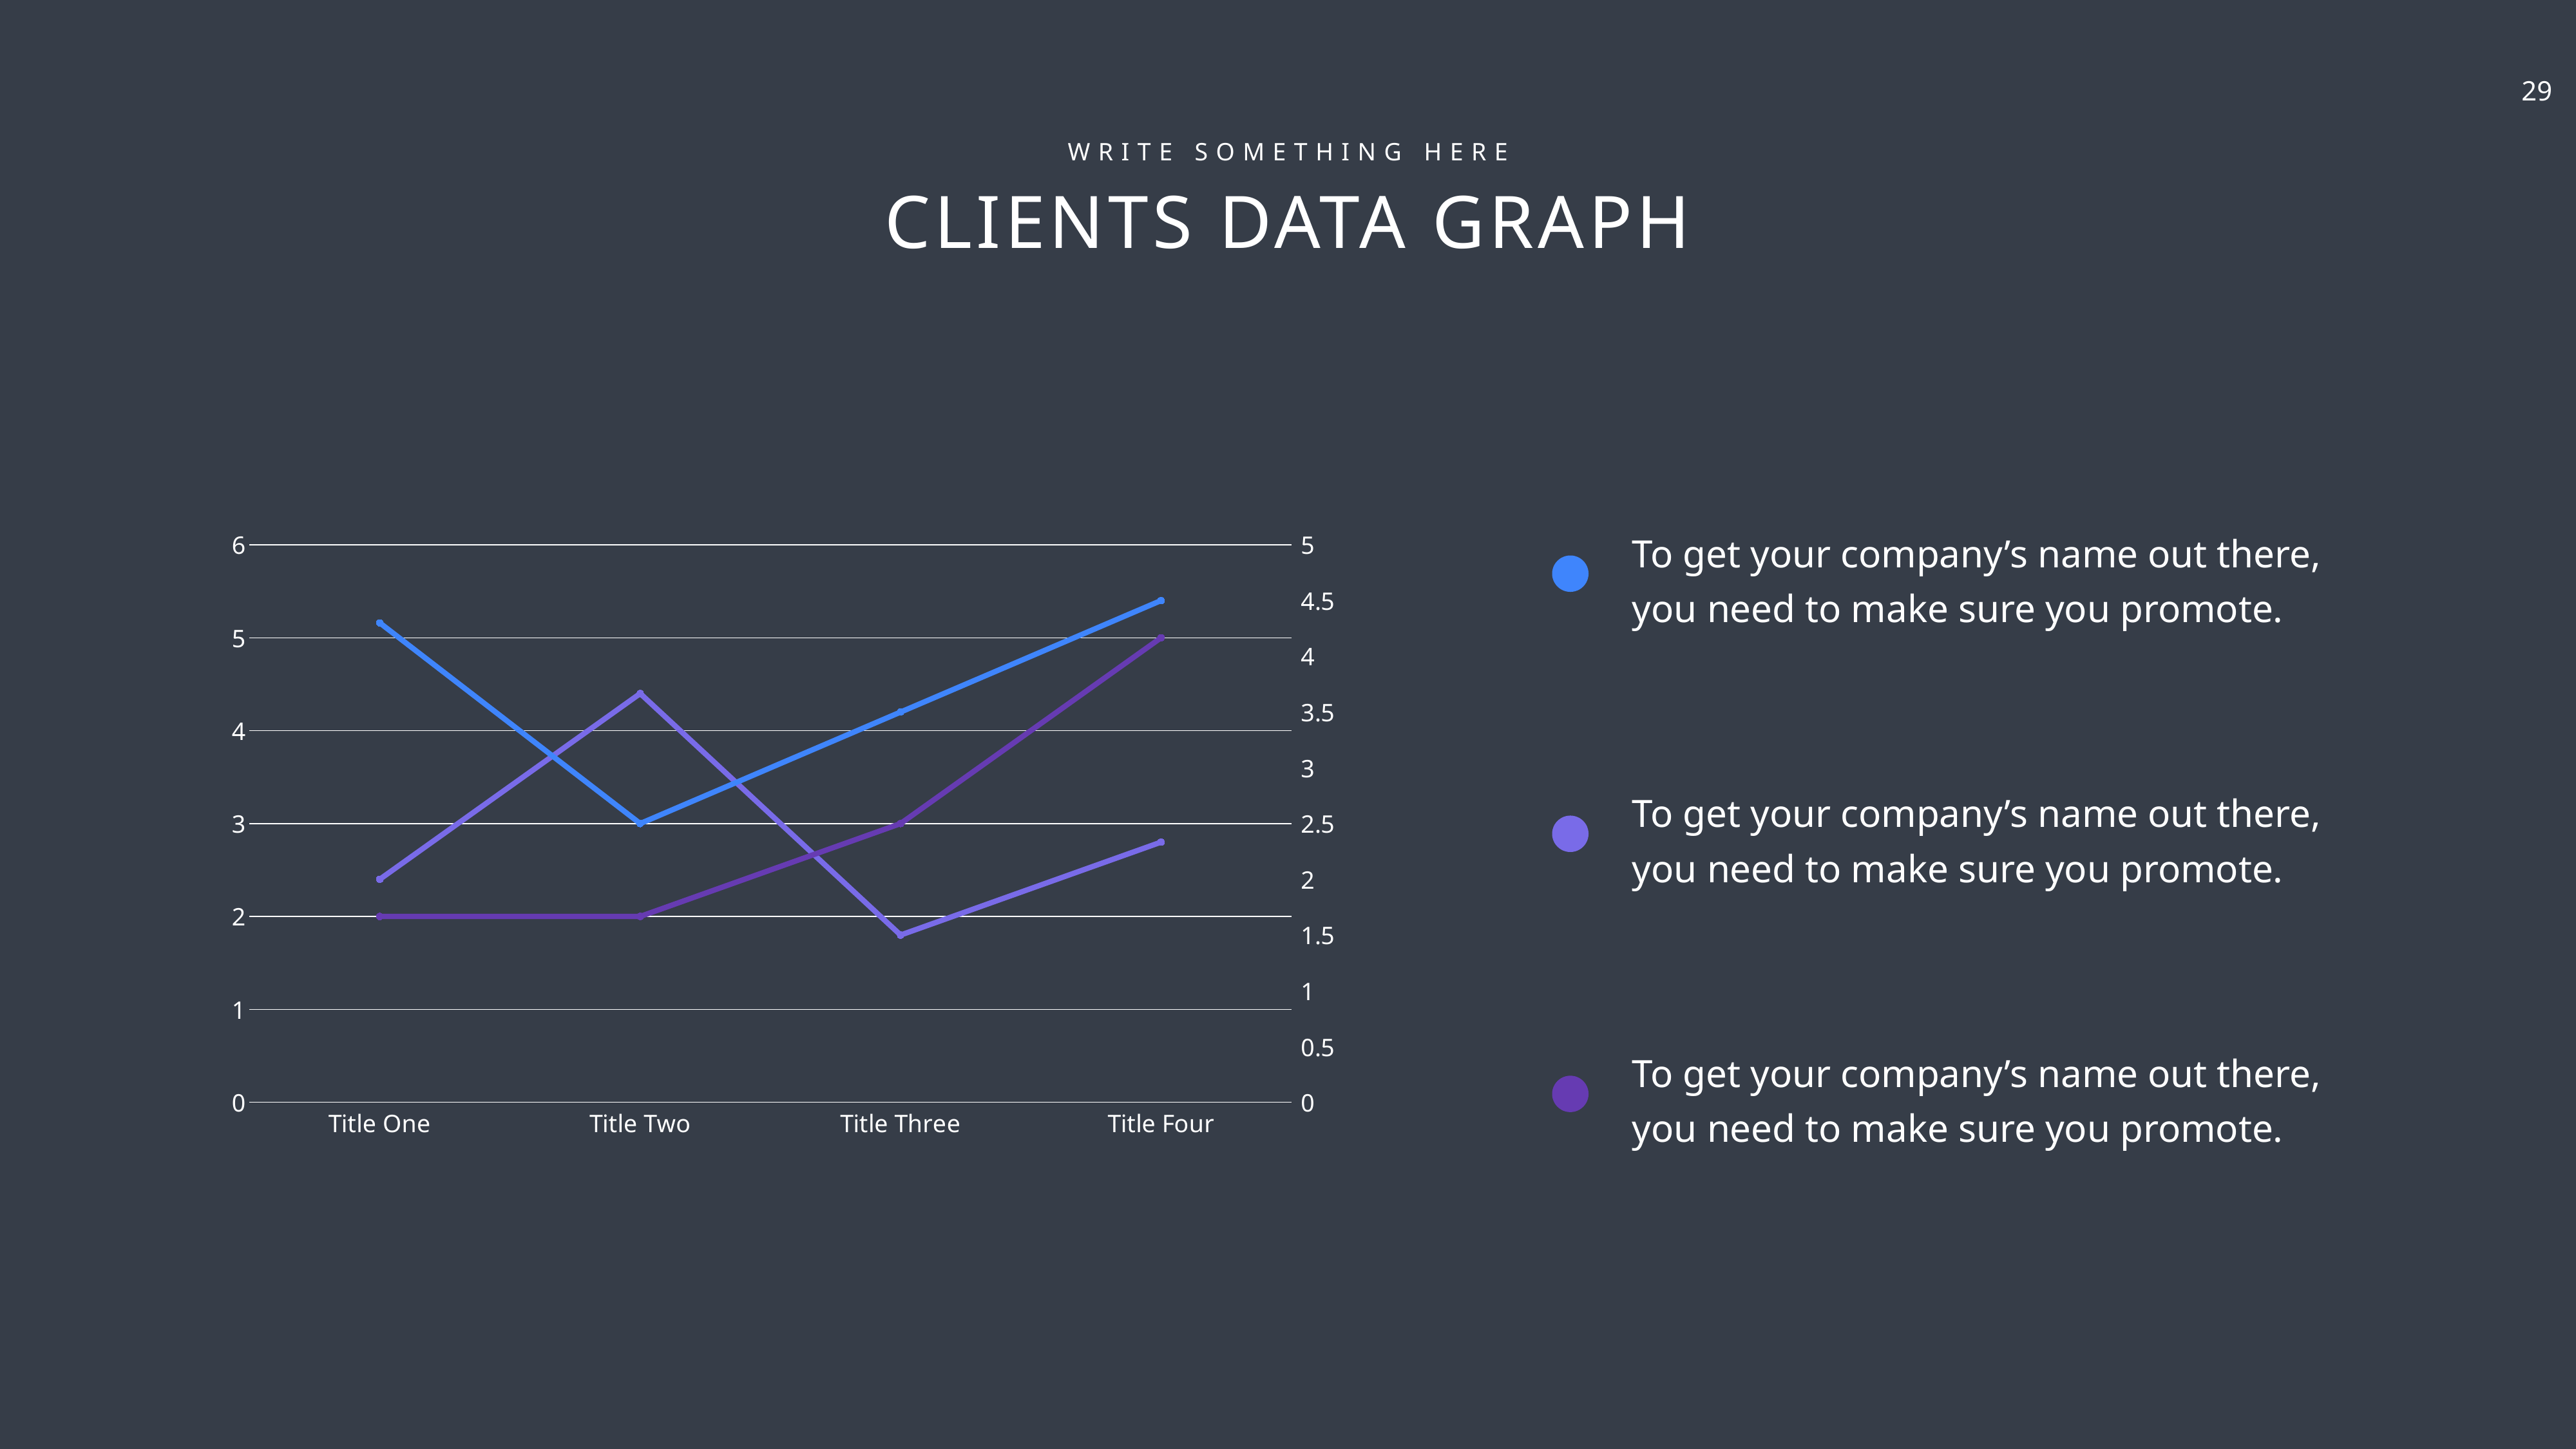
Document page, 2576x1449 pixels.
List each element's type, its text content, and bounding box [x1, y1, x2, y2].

chart [208, 515, 1359, 1152]
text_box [1552, 775, 2401, 893]
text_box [1552, 515, 2401, 632]
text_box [1552, 1036, 2401, 1152]
text_box WRITE SOMETHING HERE [1058, 131, 1518, 171]
text_box CLIENTS DATA GRAPH [713, 171, 1863, 268]
